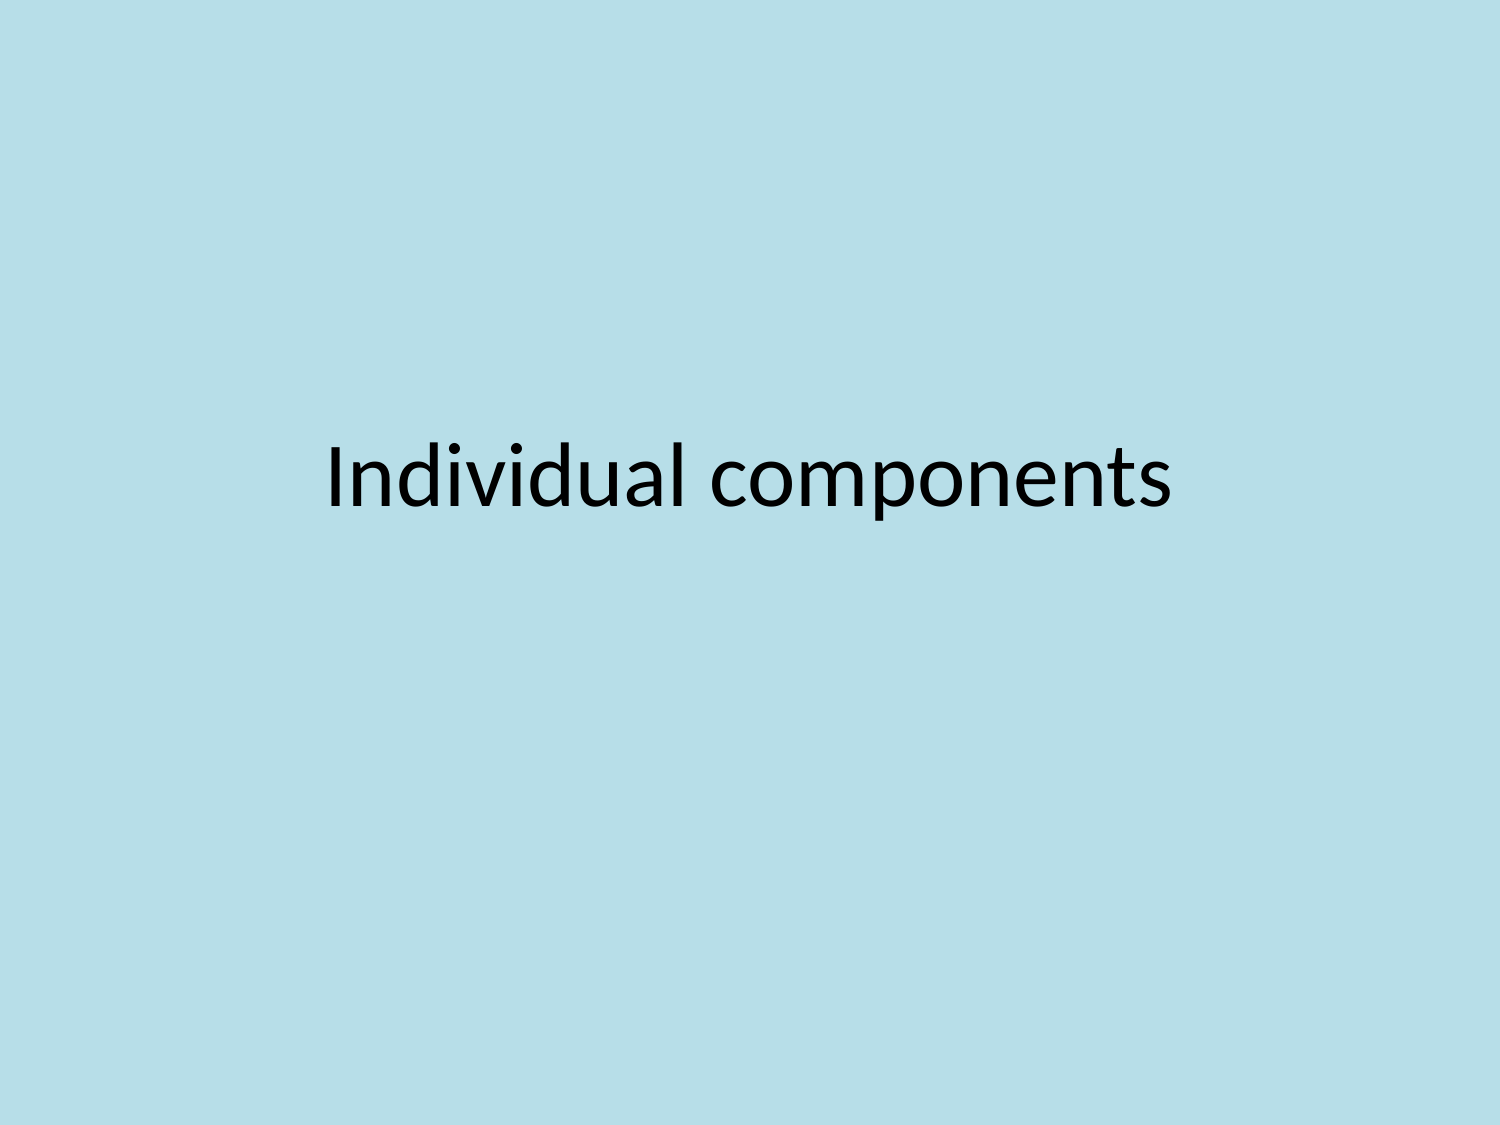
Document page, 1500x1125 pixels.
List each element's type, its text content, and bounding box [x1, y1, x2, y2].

title Individual components [112, 349, 1388, 591]
